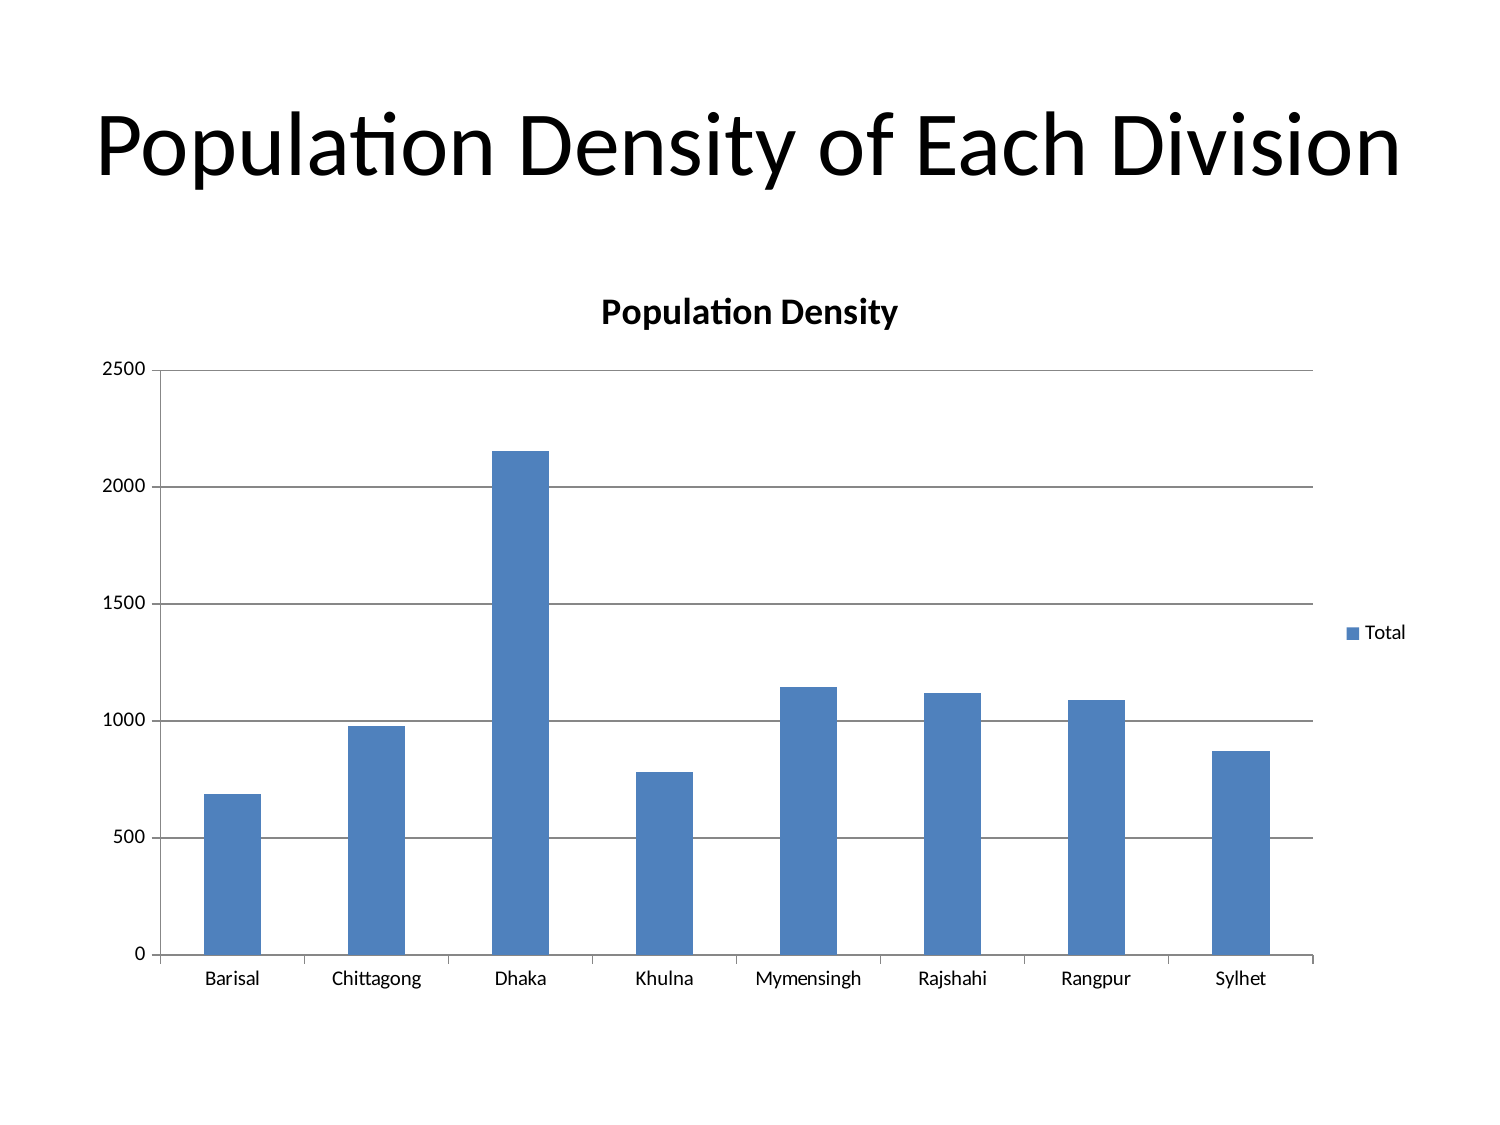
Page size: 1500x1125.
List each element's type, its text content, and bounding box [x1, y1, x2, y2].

title Population Density of Each Division [75, 45, 1425, 233]
chart [74, 262, 1426, 1006]
